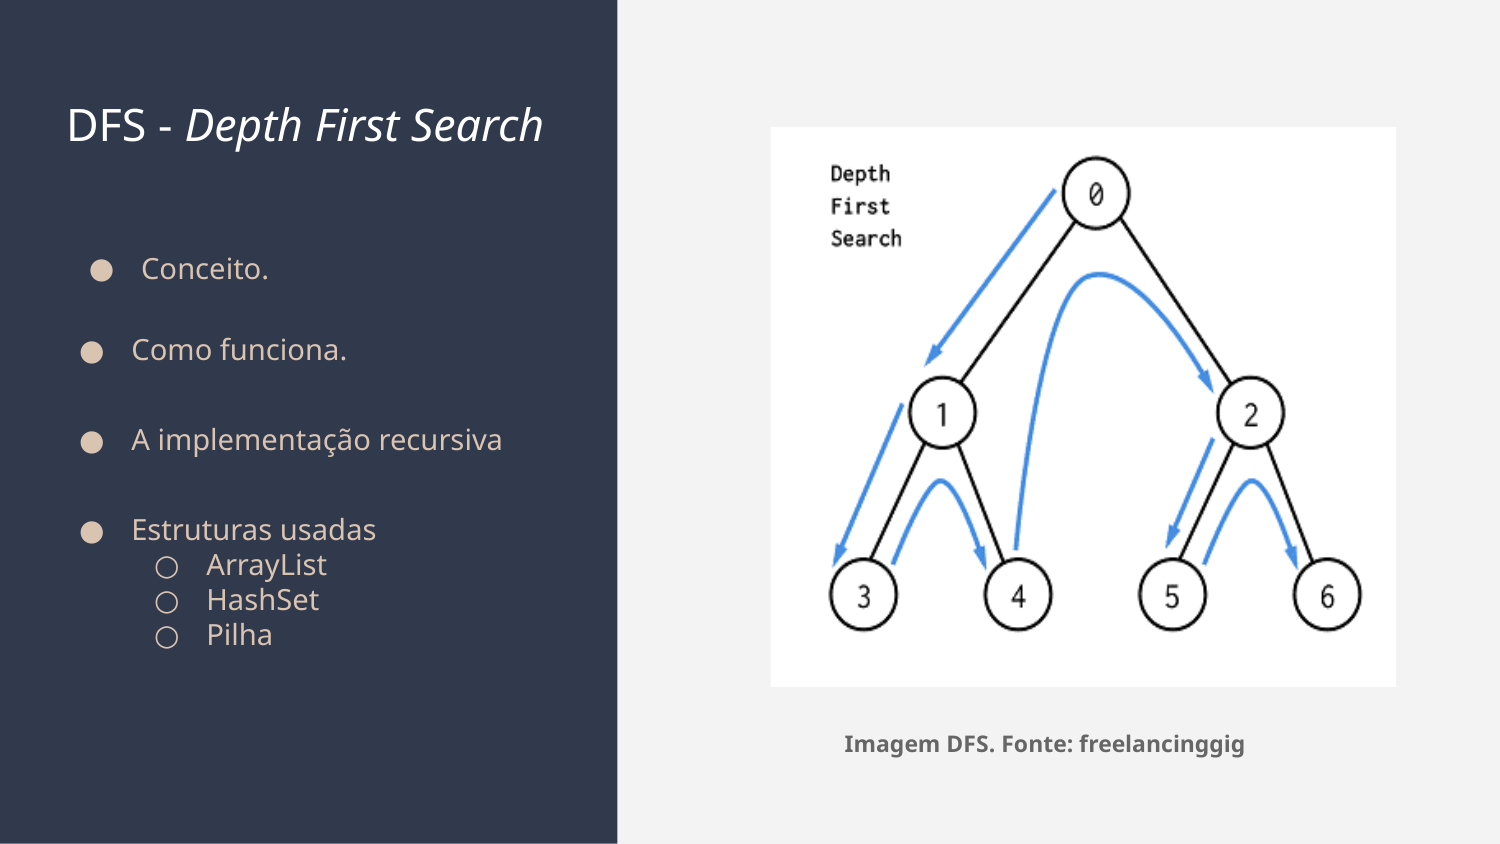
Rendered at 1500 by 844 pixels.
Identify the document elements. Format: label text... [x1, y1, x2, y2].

text_box Estruturas usadas ArrayList HashSet Pilha [41, 496, 514, 673]
text_box A implementação recursiva [41, 406, 526, 497]
text_box Como funciona. [41, 316, 555, 407]
text_box Imagem DFS. Fonte: freelancinggig [829, 714, 1361, 768]
list Conceito. [51, 229, 565, 338]
picture [770, 127, 1396, 688]
title DFS - Depth First Search [51, 82, 565, 202]
